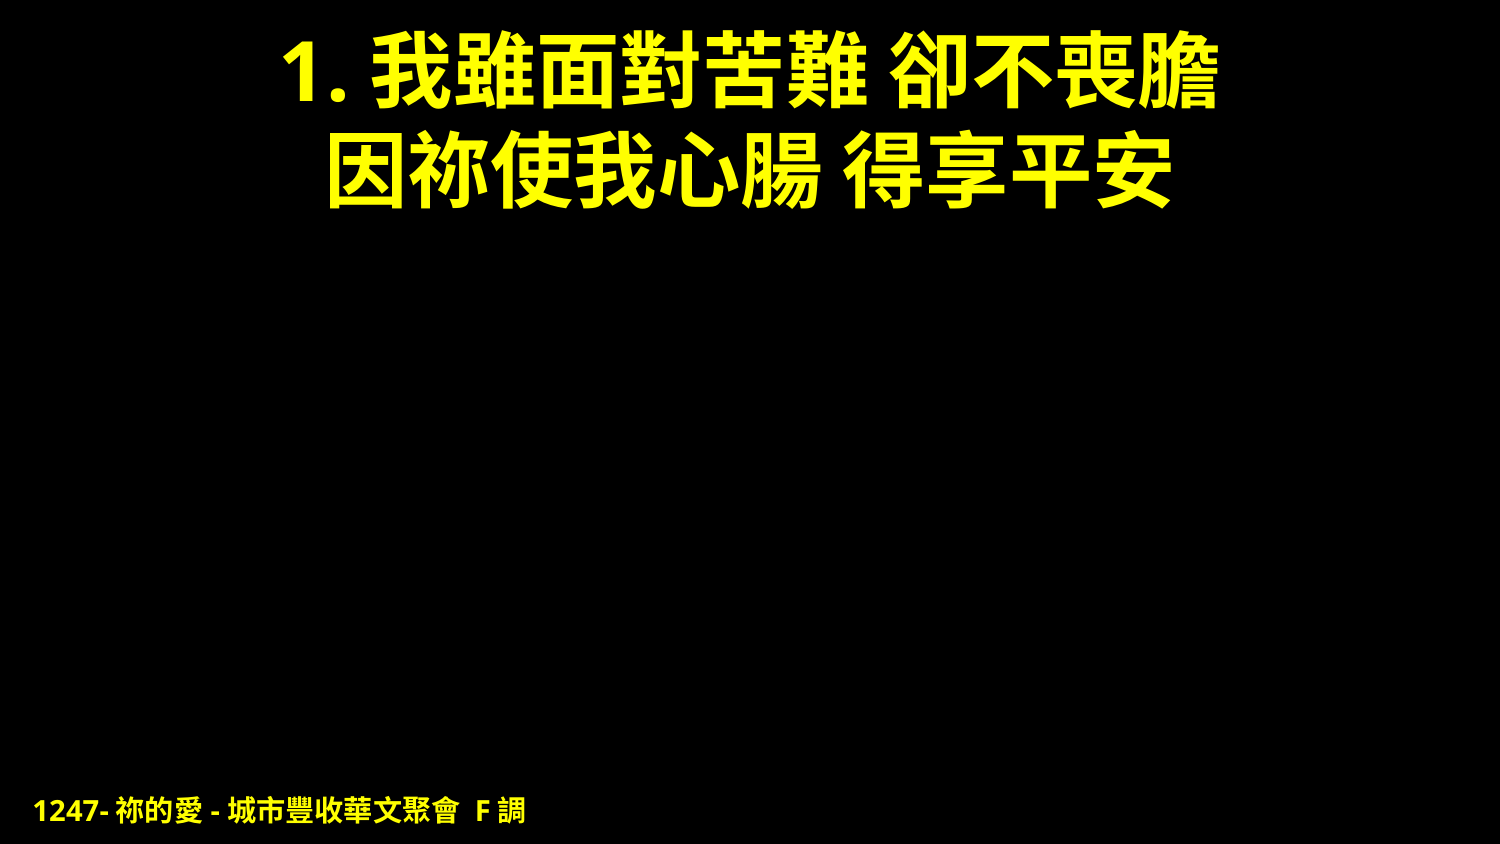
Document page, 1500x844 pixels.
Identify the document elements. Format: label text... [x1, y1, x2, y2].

text_box 1247-祢的愛-城市豐收華文聚會 F調 [17, 784, 774, 835]
title 1.我雖面對苦難 卻不喪膽 因祢使我心腸 得享平安 [0, 0, 1500, 237]
